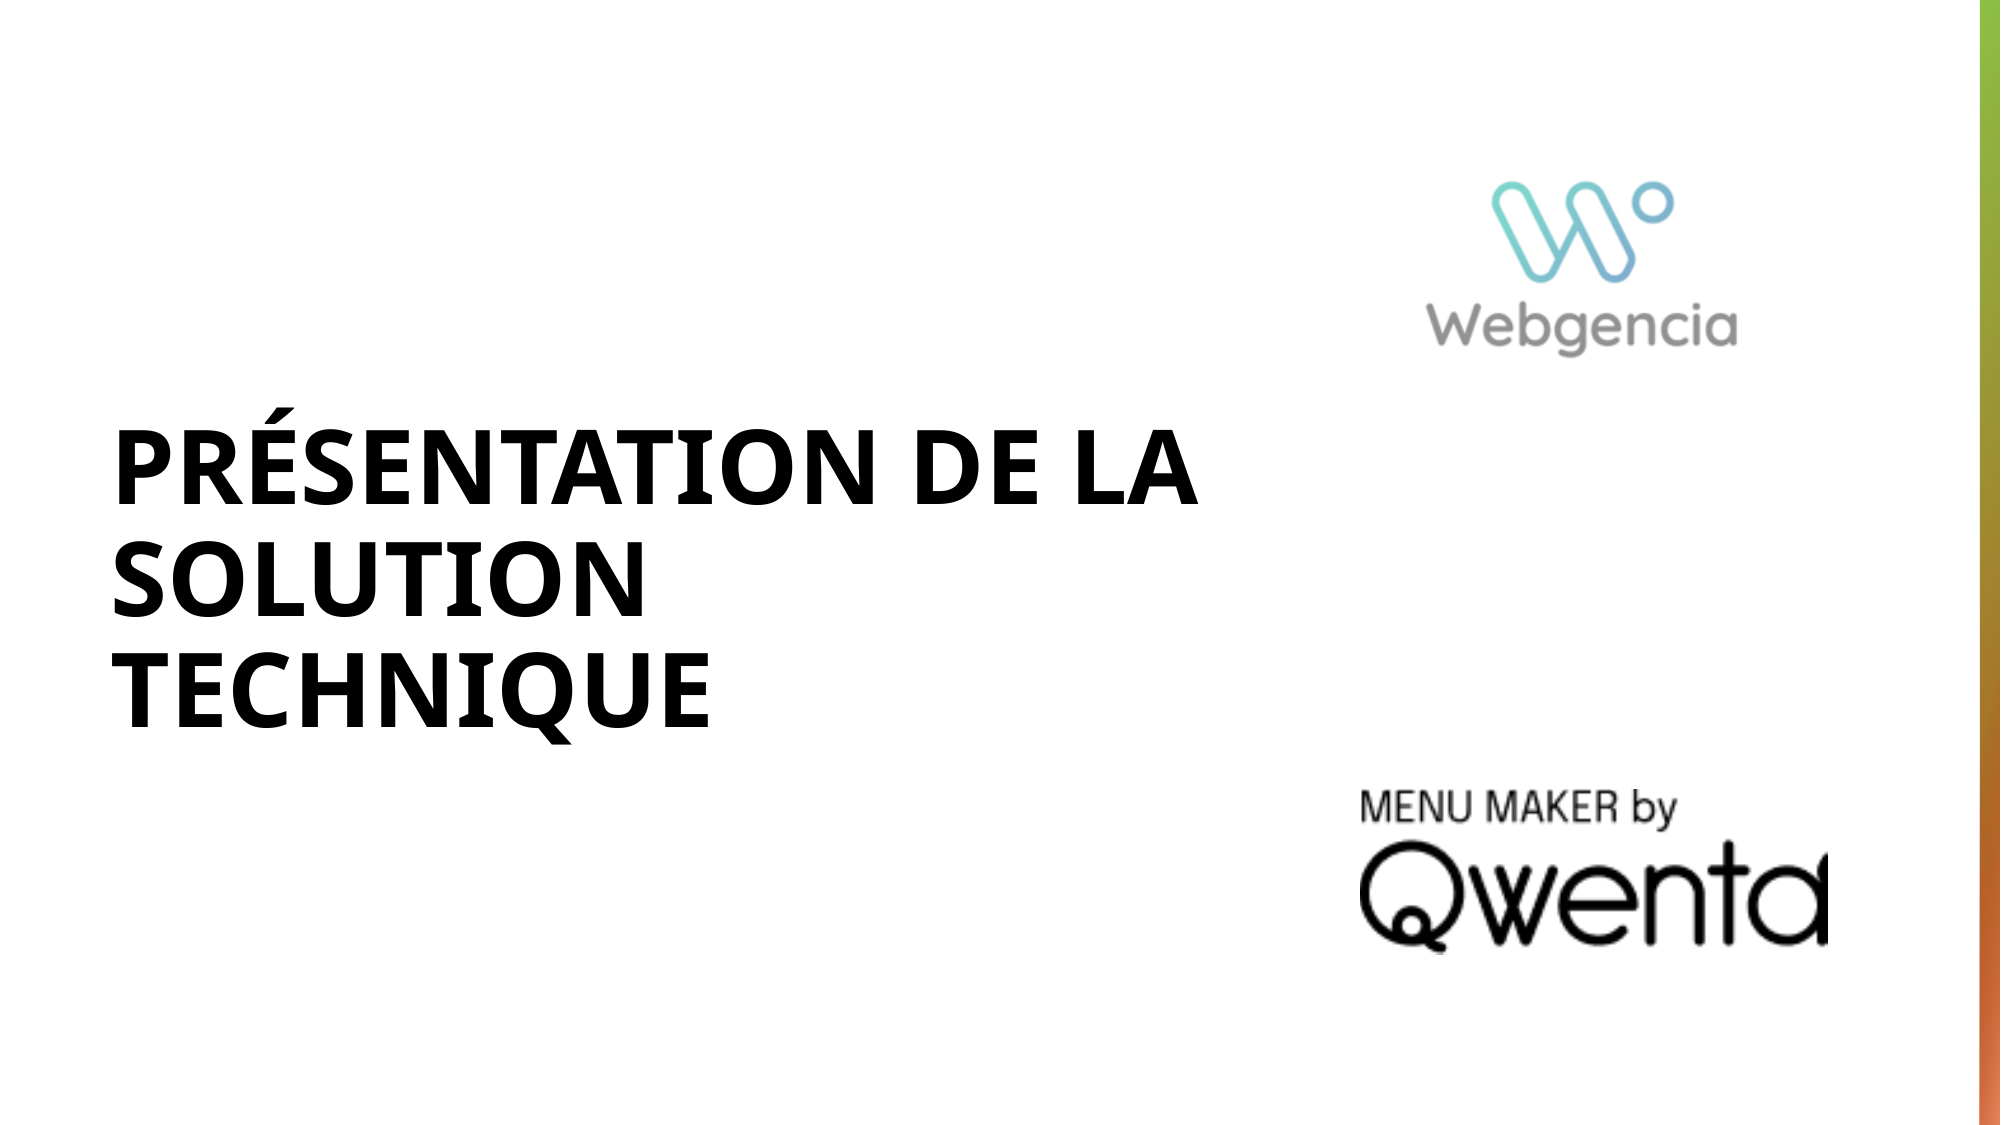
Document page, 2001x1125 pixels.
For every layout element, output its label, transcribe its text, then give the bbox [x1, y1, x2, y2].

picture [1329, 125, 1828, 373]
picture [1360, 789, 1828, 955]
title PRÉSENTATION DE LA SOLUTION TECHNIQUE [95, 408, 1288, 852]
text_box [1979, 0, 2000, 1125]
